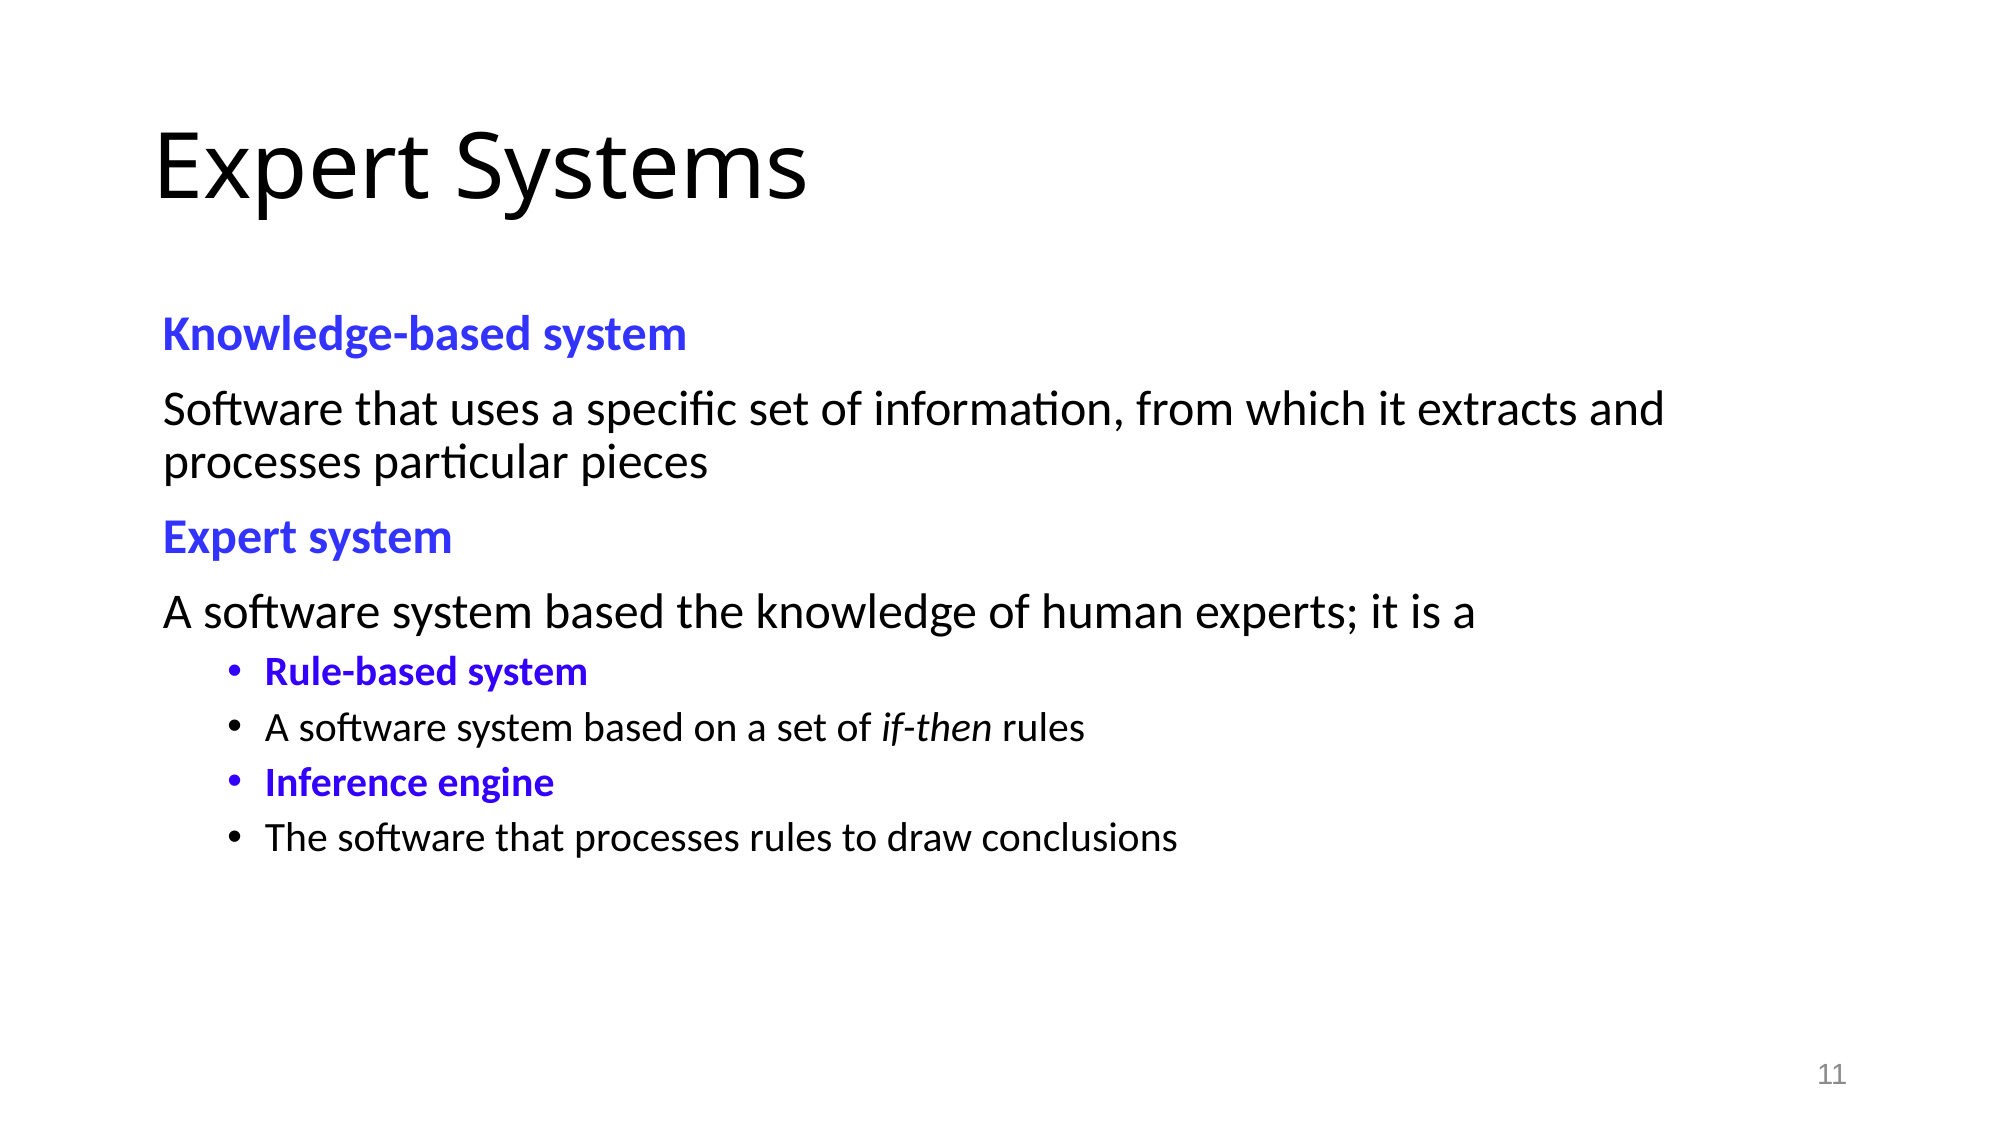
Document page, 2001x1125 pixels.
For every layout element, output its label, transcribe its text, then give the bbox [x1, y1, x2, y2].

list Knowledge-based system Software that uses a specific set of information, from which it extracts and processes particular pieces Expert system A software system based the knowledge of human experts; it is a Rule-based system A software system based on a set of if-then rules Inference engine The software that processes rules to draw conclusions [137, 299, 1863, 1014]
slide_number 11 [1412, 1042, 1863, 1103]
title Expert Systems [137, 59, 1863, 278]
